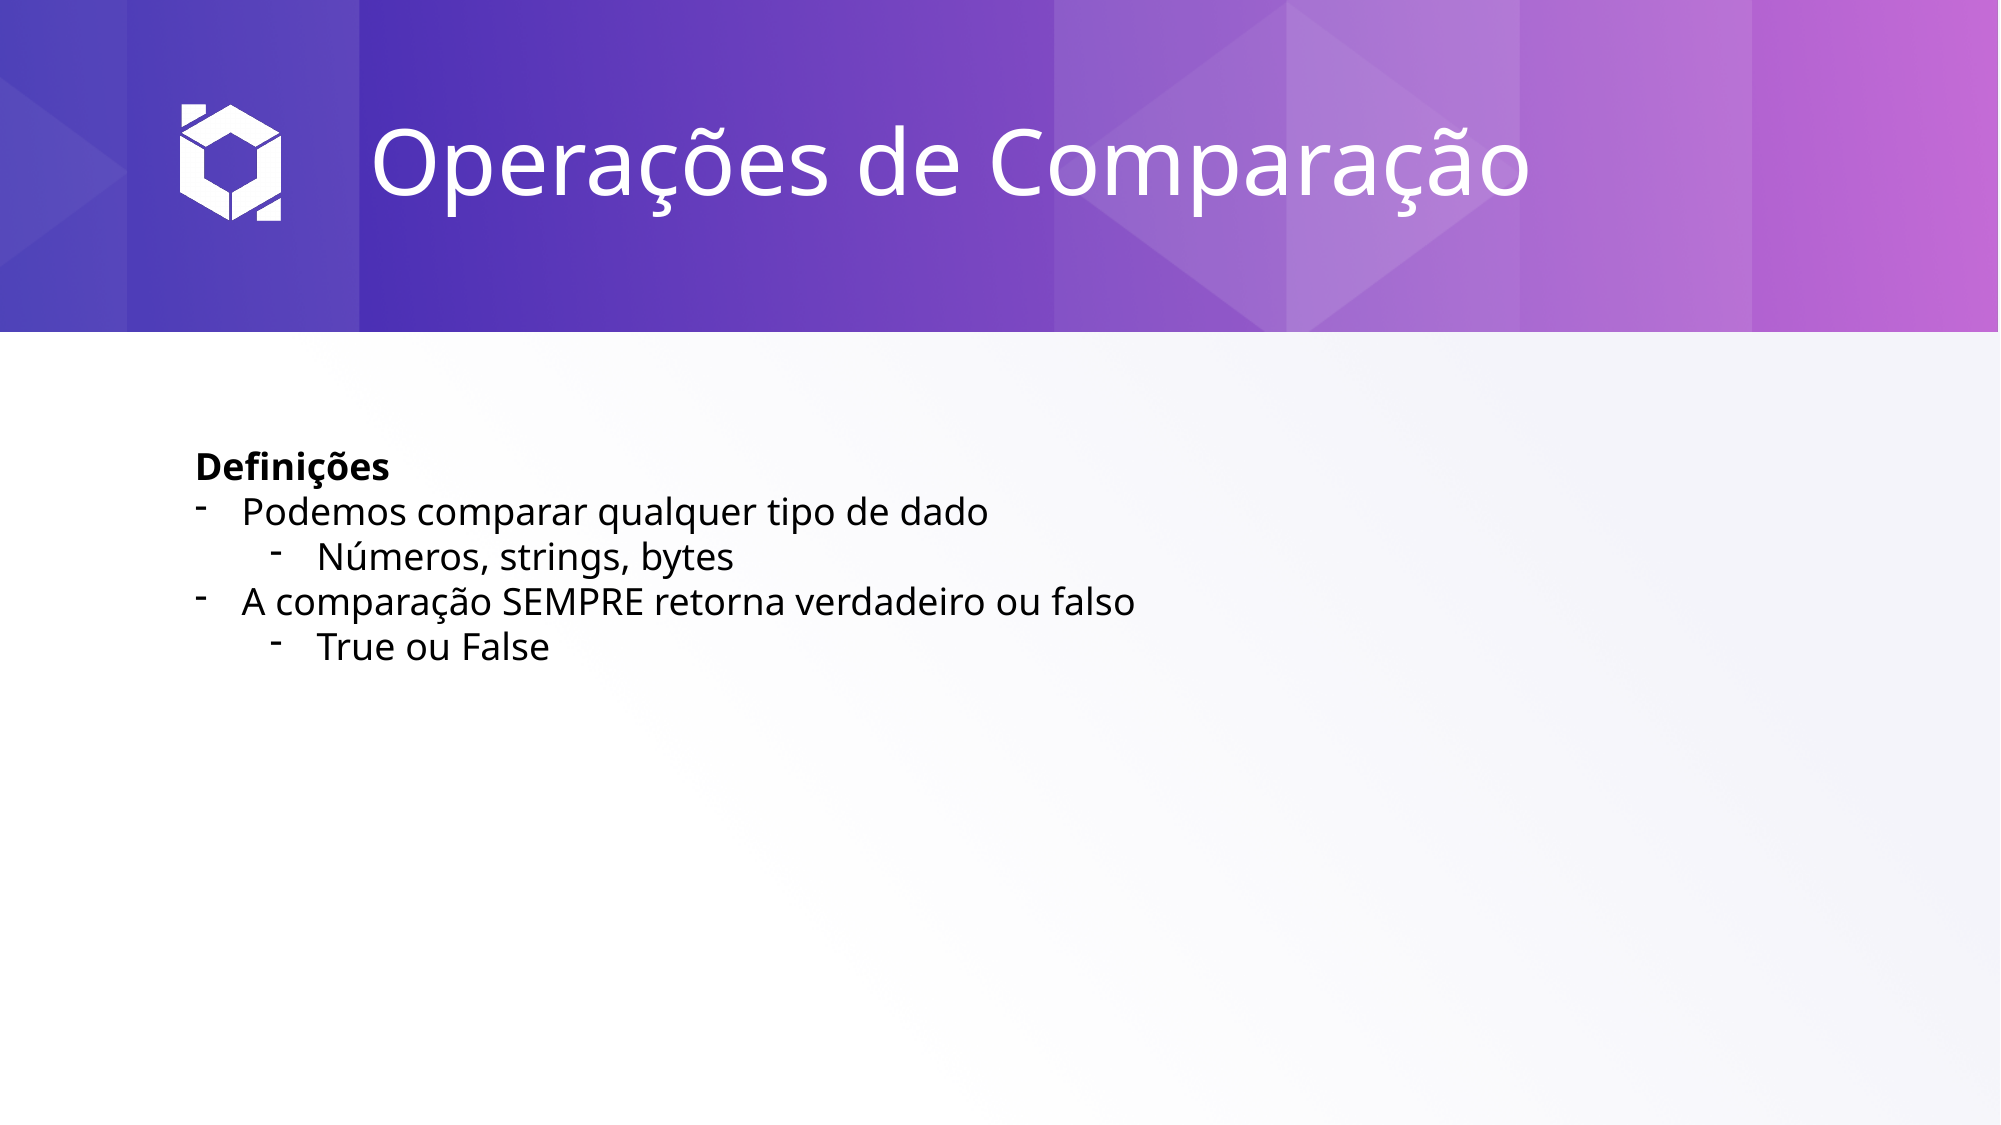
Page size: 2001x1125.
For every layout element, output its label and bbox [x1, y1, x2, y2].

picture [0, 0, 2000, 332]
list [0, 332, 2000, 1125]
